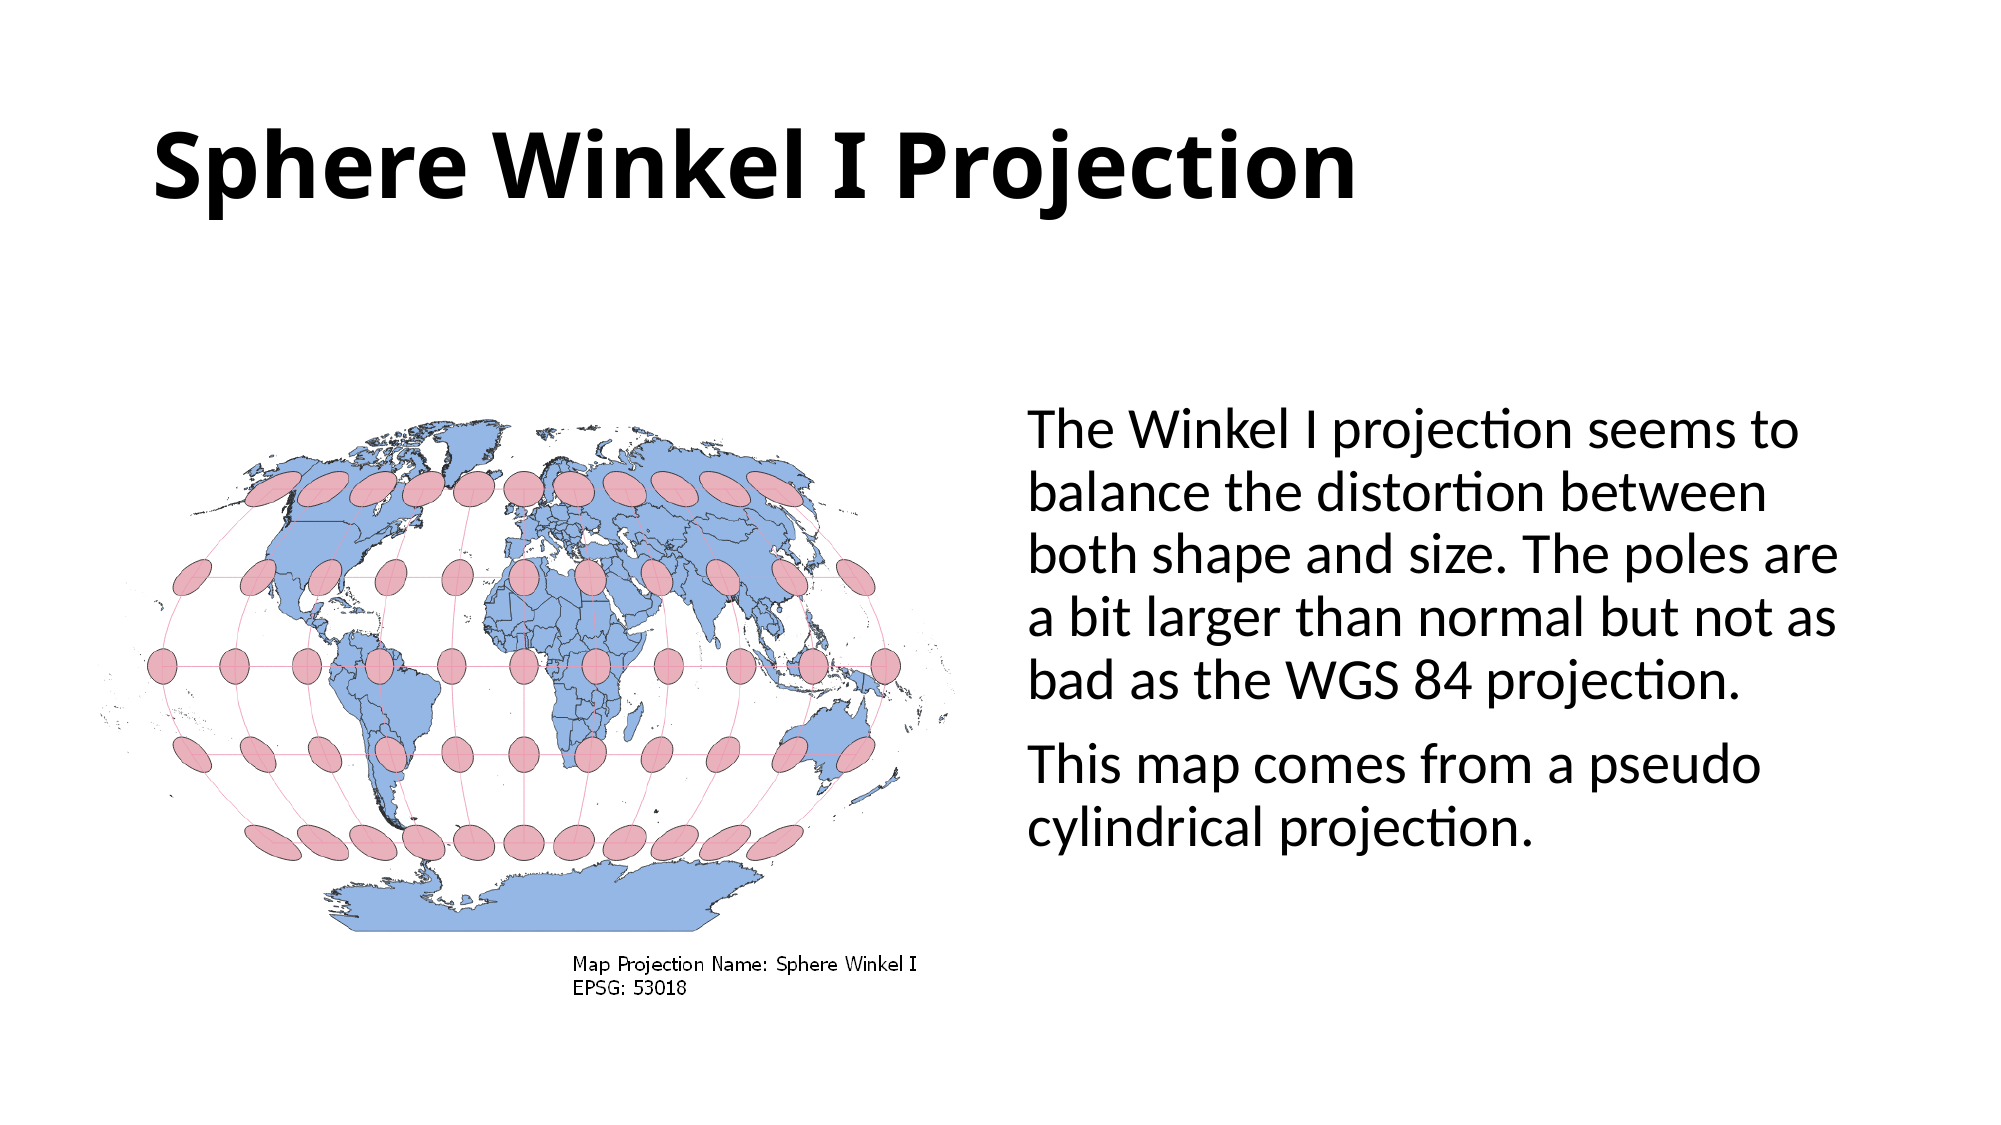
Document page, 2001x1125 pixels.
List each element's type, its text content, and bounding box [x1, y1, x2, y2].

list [50, 353, 1000, 1025]
list The Winkel I projection seems to balance the distortion between both shape and size. The poles are a bit larger than normal but not as bad as the WGS 84 projection. This map comes from a pseudo cylindrical projection. [1012, 299, 1863, 1014]
title Sphere Winkel I Projection [137, 59, 1863, 278]
